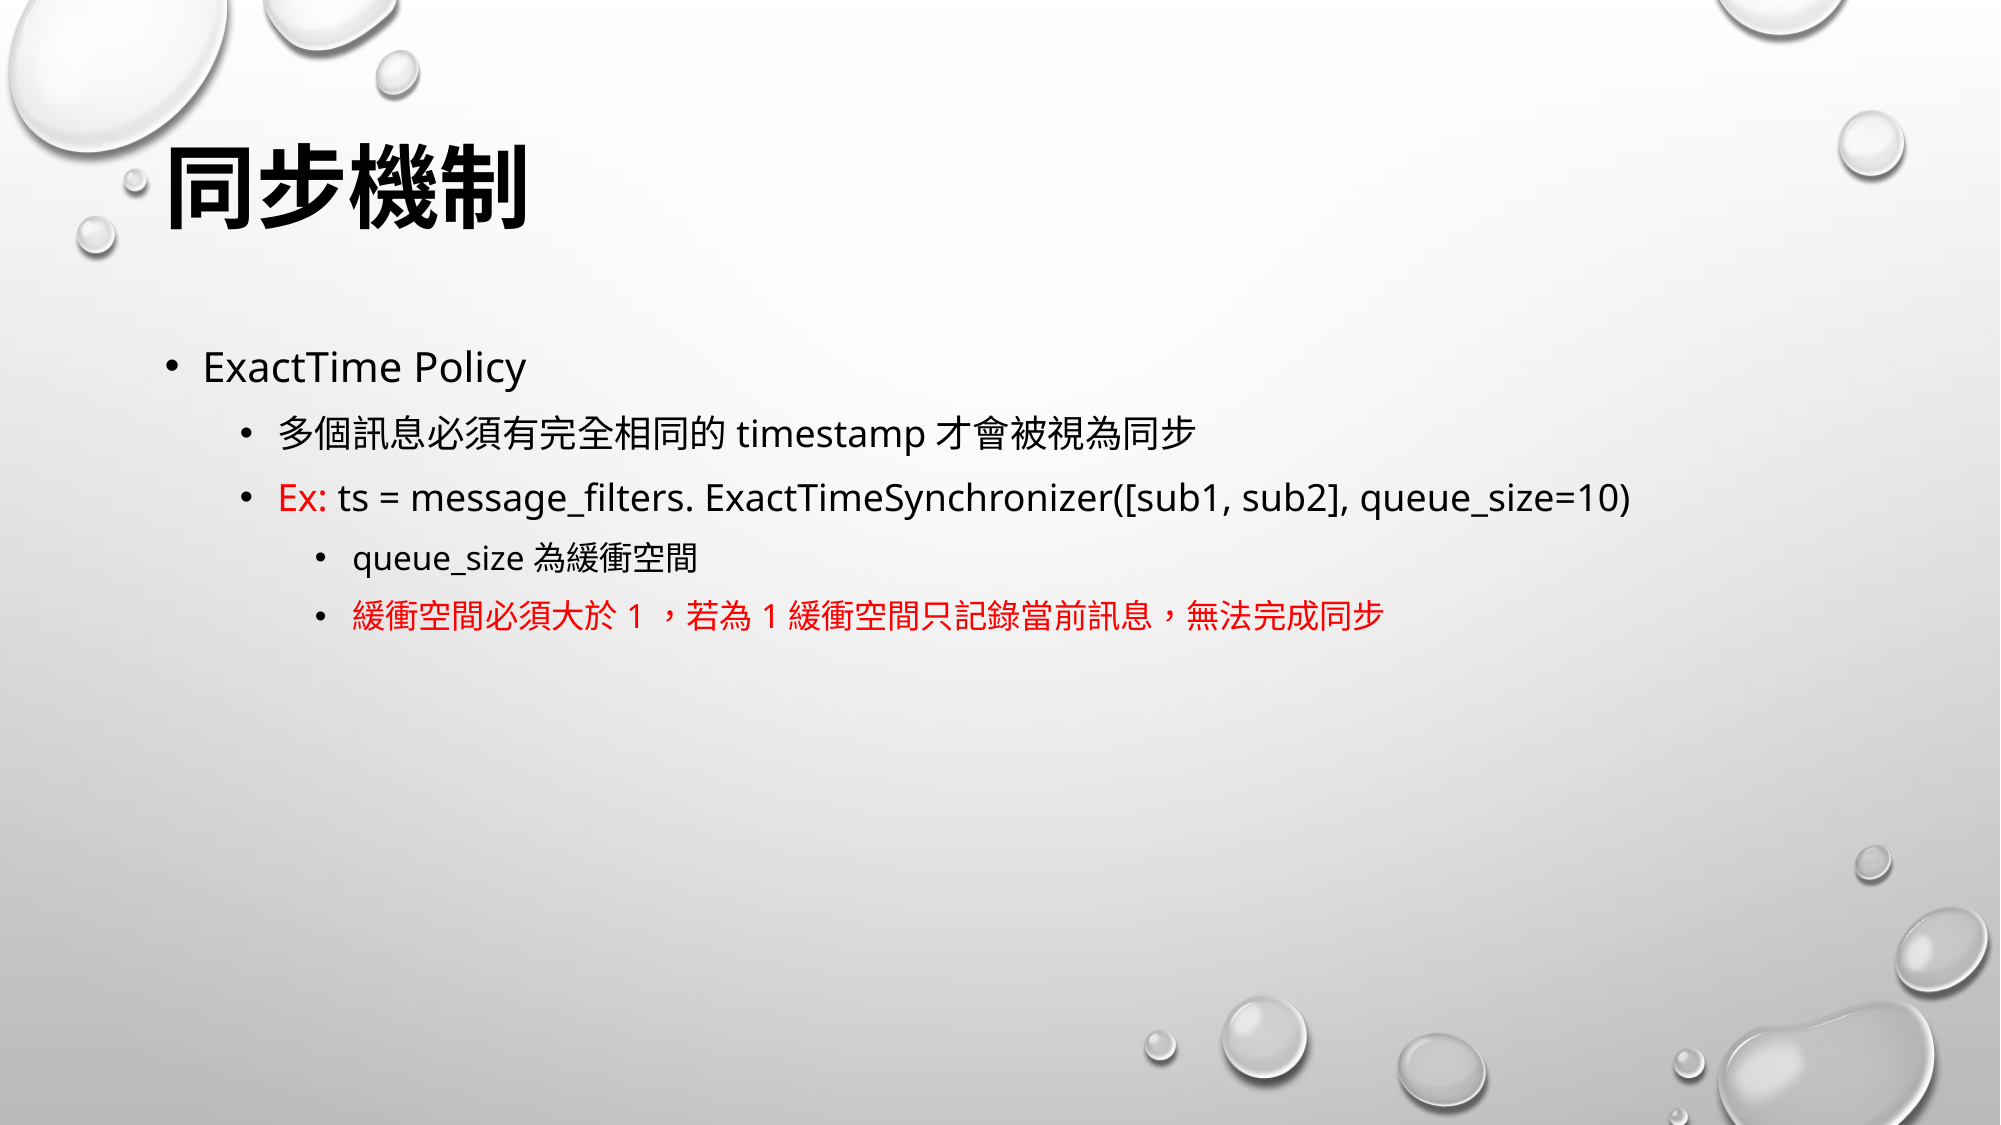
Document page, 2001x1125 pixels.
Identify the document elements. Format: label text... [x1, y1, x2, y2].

picture [0, 0, 2000, 1125]
title 同步機制 [149, 61, 1851, 323]
list ExactTime Policy 多個訊息必須有完全相同的timestamp才會被視為同步 Ex: ts = message_filters. ExactTimeSynchronizer([sub1, sub2], queue_size=10) queue_size為緩衝空間 緩衝空間必須大於1，若為1緩衝空間只記錄當前訊息，無法完成同步 [149, 322, 1850, 1046]
